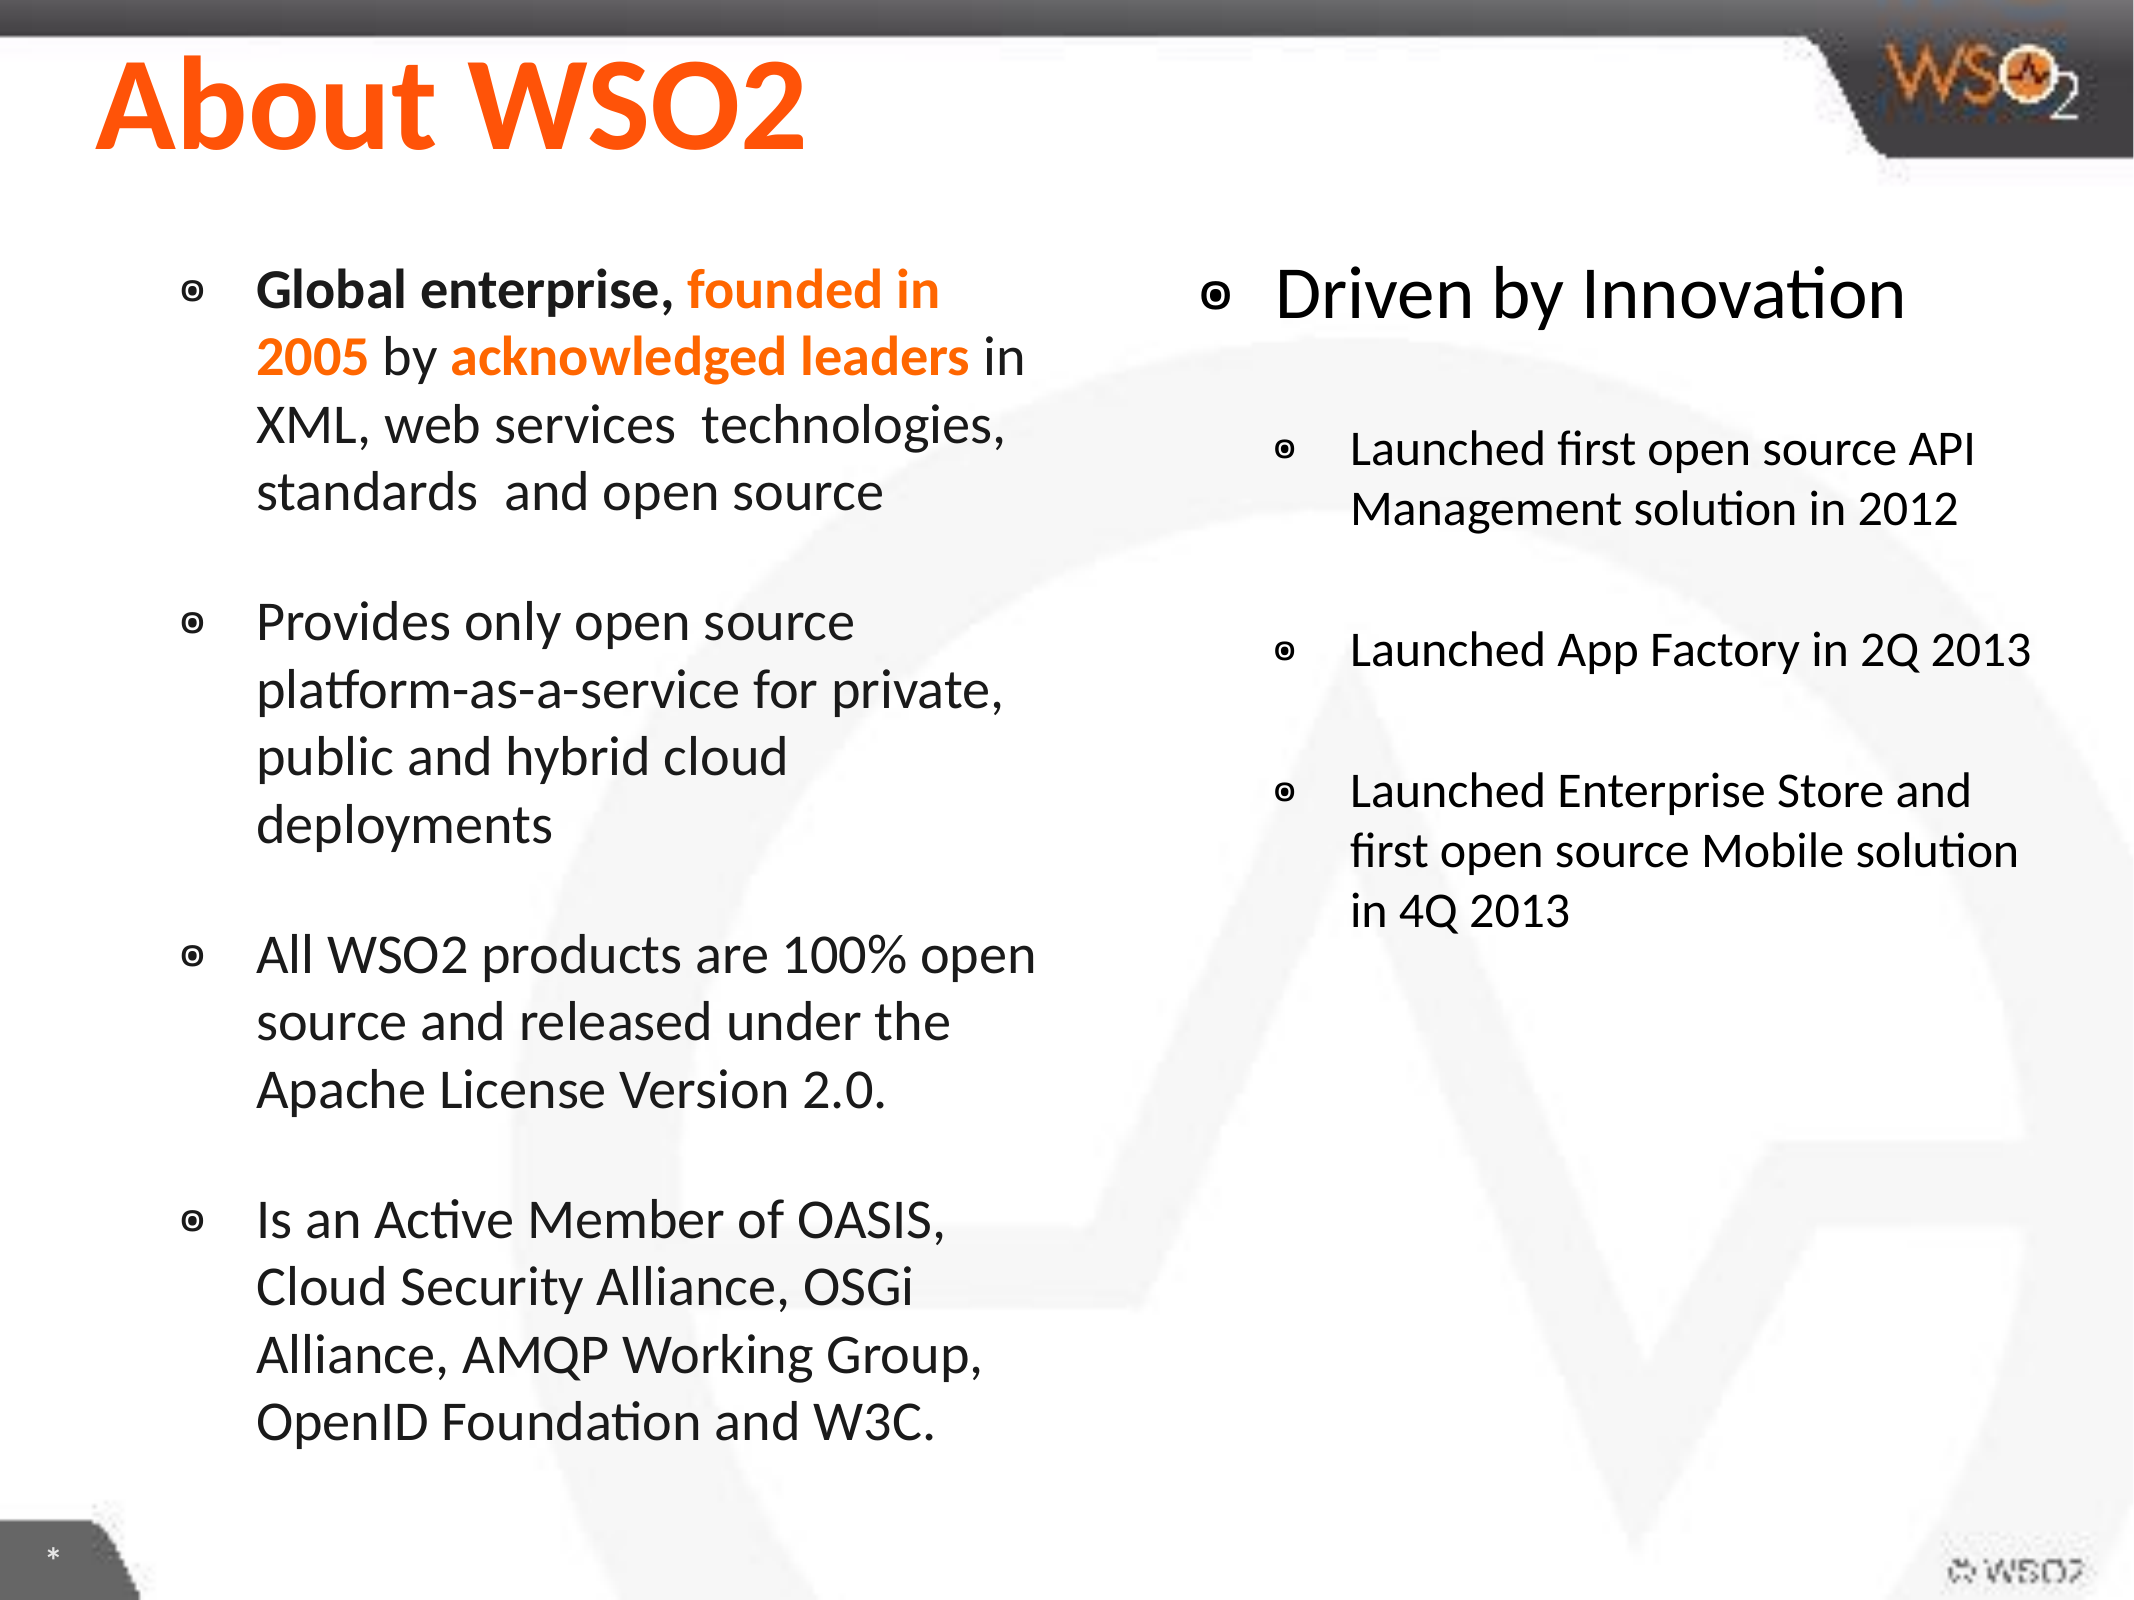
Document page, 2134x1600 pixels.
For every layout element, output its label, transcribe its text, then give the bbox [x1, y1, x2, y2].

picture [0, 0, 2134, 1600]
list Global enterprise, founded in 2005 by acknowledged leaders in XML, web services technologies, standards and open source Provides only open source platform-as-a-service for private, public and hybrid cloud deployments All WSO2 products are 100% open source and released under the Apache License Version 2.0. Is an Active Member of OASIS, Cloud Security Alliance, OSGi Alliance, AMQP Working Group, OpenID Foundation and W3C. [135, 243, 1067, 1490]
title About WSO2 [87, 14, 1917, 178]
text_box * [25, 1529, 82, 1592]
text_box Driven by Innovation Launched first open source API Management solution in 2012 Launched App Factory in 2Q 2013 Launched Enterprise Store and first open source Mobile solution in 4Q 2013 [1197, 243, 2050, 1490]
